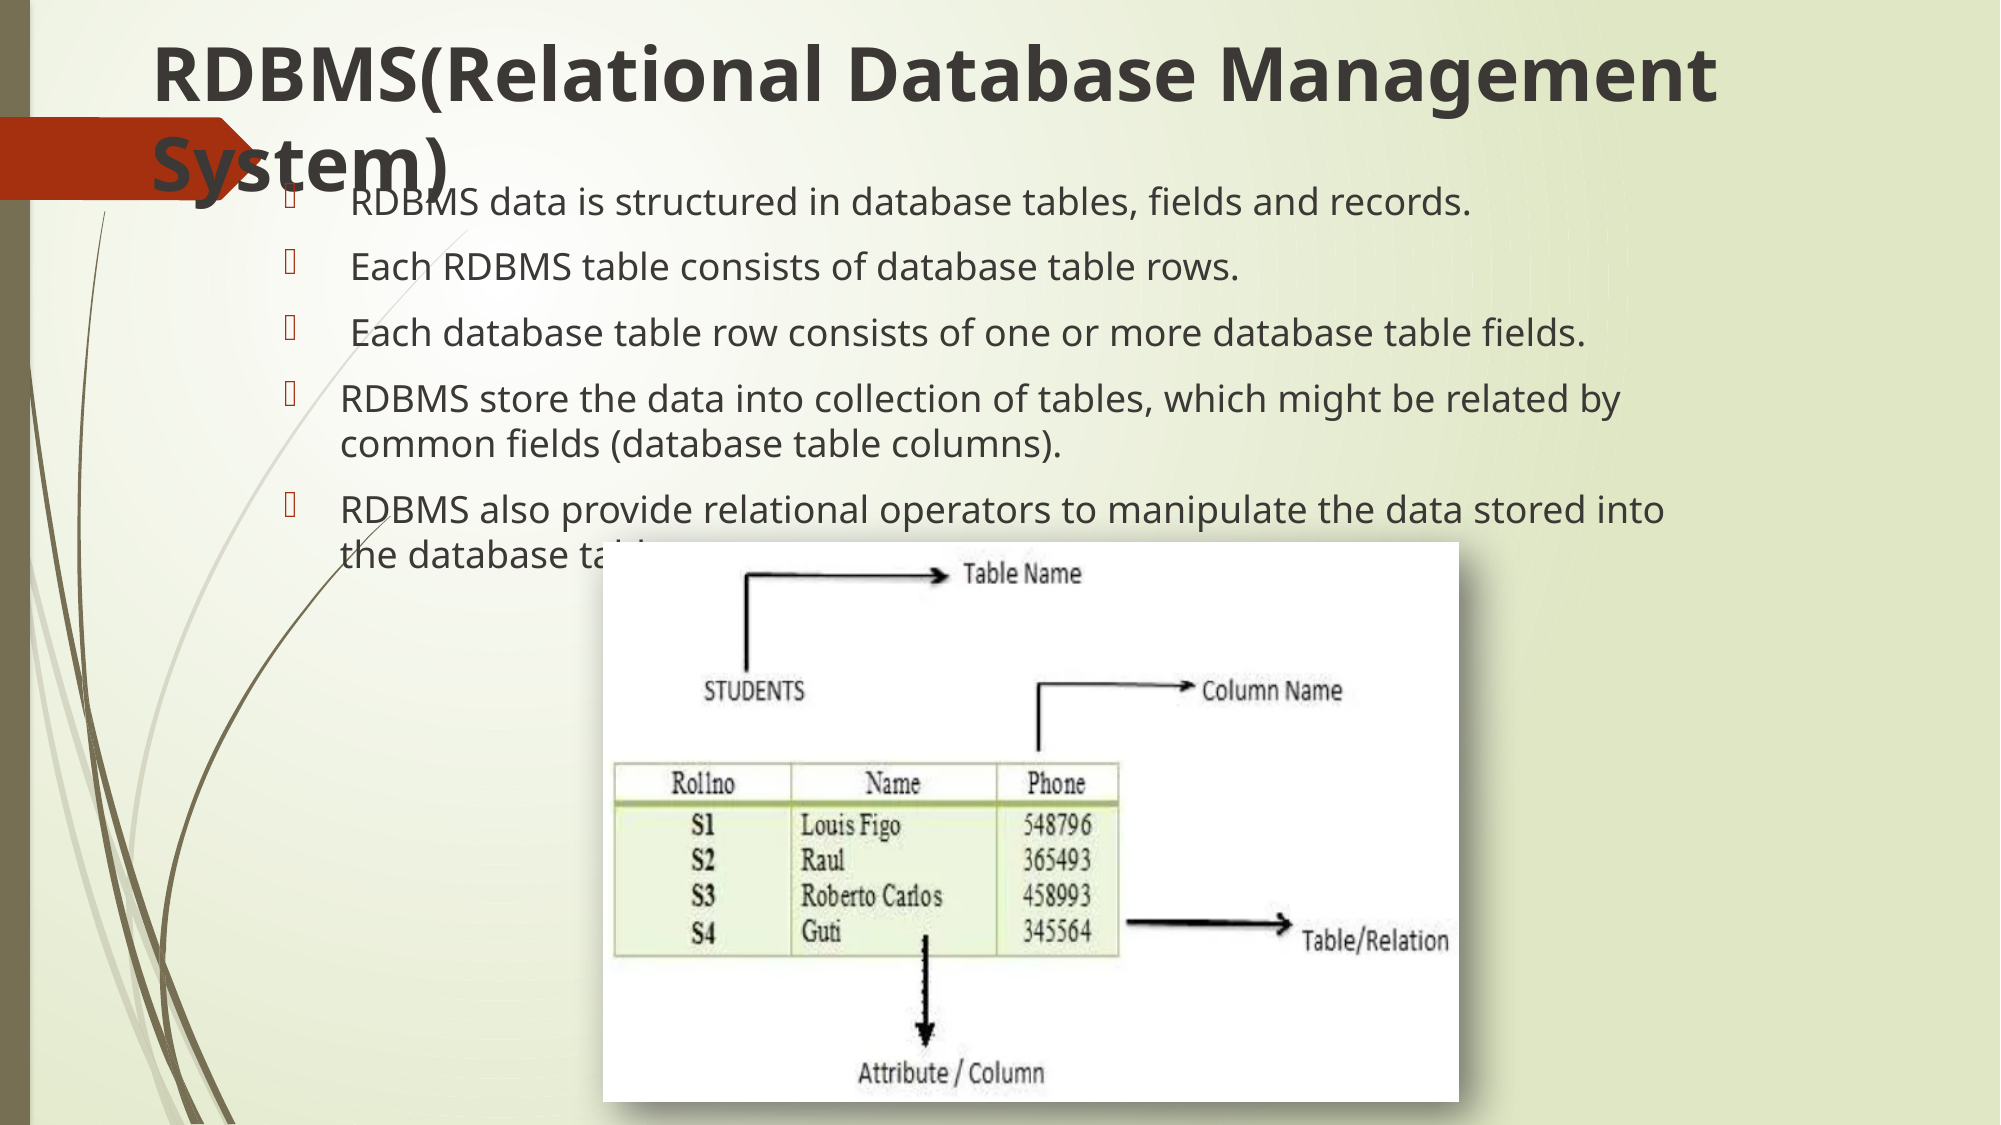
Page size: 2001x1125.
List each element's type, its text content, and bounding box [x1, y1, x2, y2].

title RDBMS(Relational Database Management System) [136, 19, 1864, 230]
list RDBMS data is structured in database tables, fields and records. Each RDBMS table consists of database table rows. Each database table row consists of one or more database table fields. RDBMS store the data into collection of tables, which might be related by common fields (database table columns). RDBMS also provide relational operators to manipulate the data stored into the database tables. [268, 170, 1732, 1067]
picture [603, 542, 1459, 1103]
